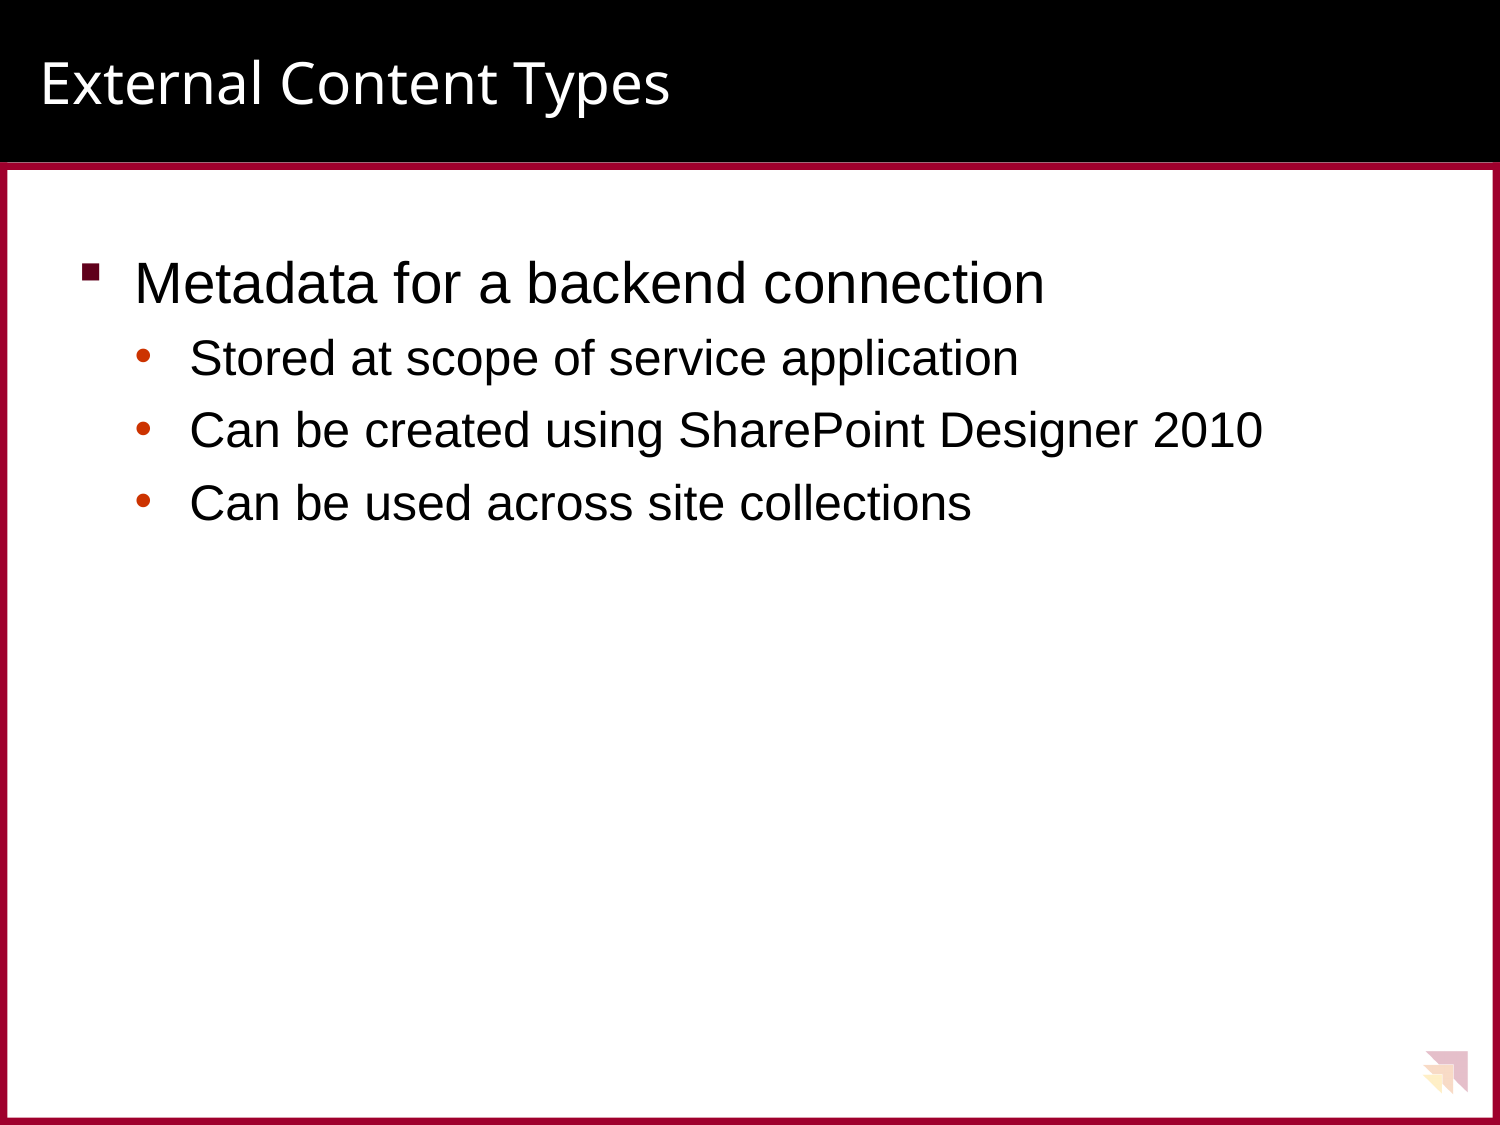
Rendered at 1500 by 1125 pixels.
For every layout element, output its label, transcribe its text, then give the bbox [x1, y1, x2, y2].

title External Content Types [24, 12, 1438, 150]
list Metadata for a backend connection Stored at scope of service application Can be created using SharePoint Designer 2010 Can be used across site collections [62, 237, 1438, 1088]
